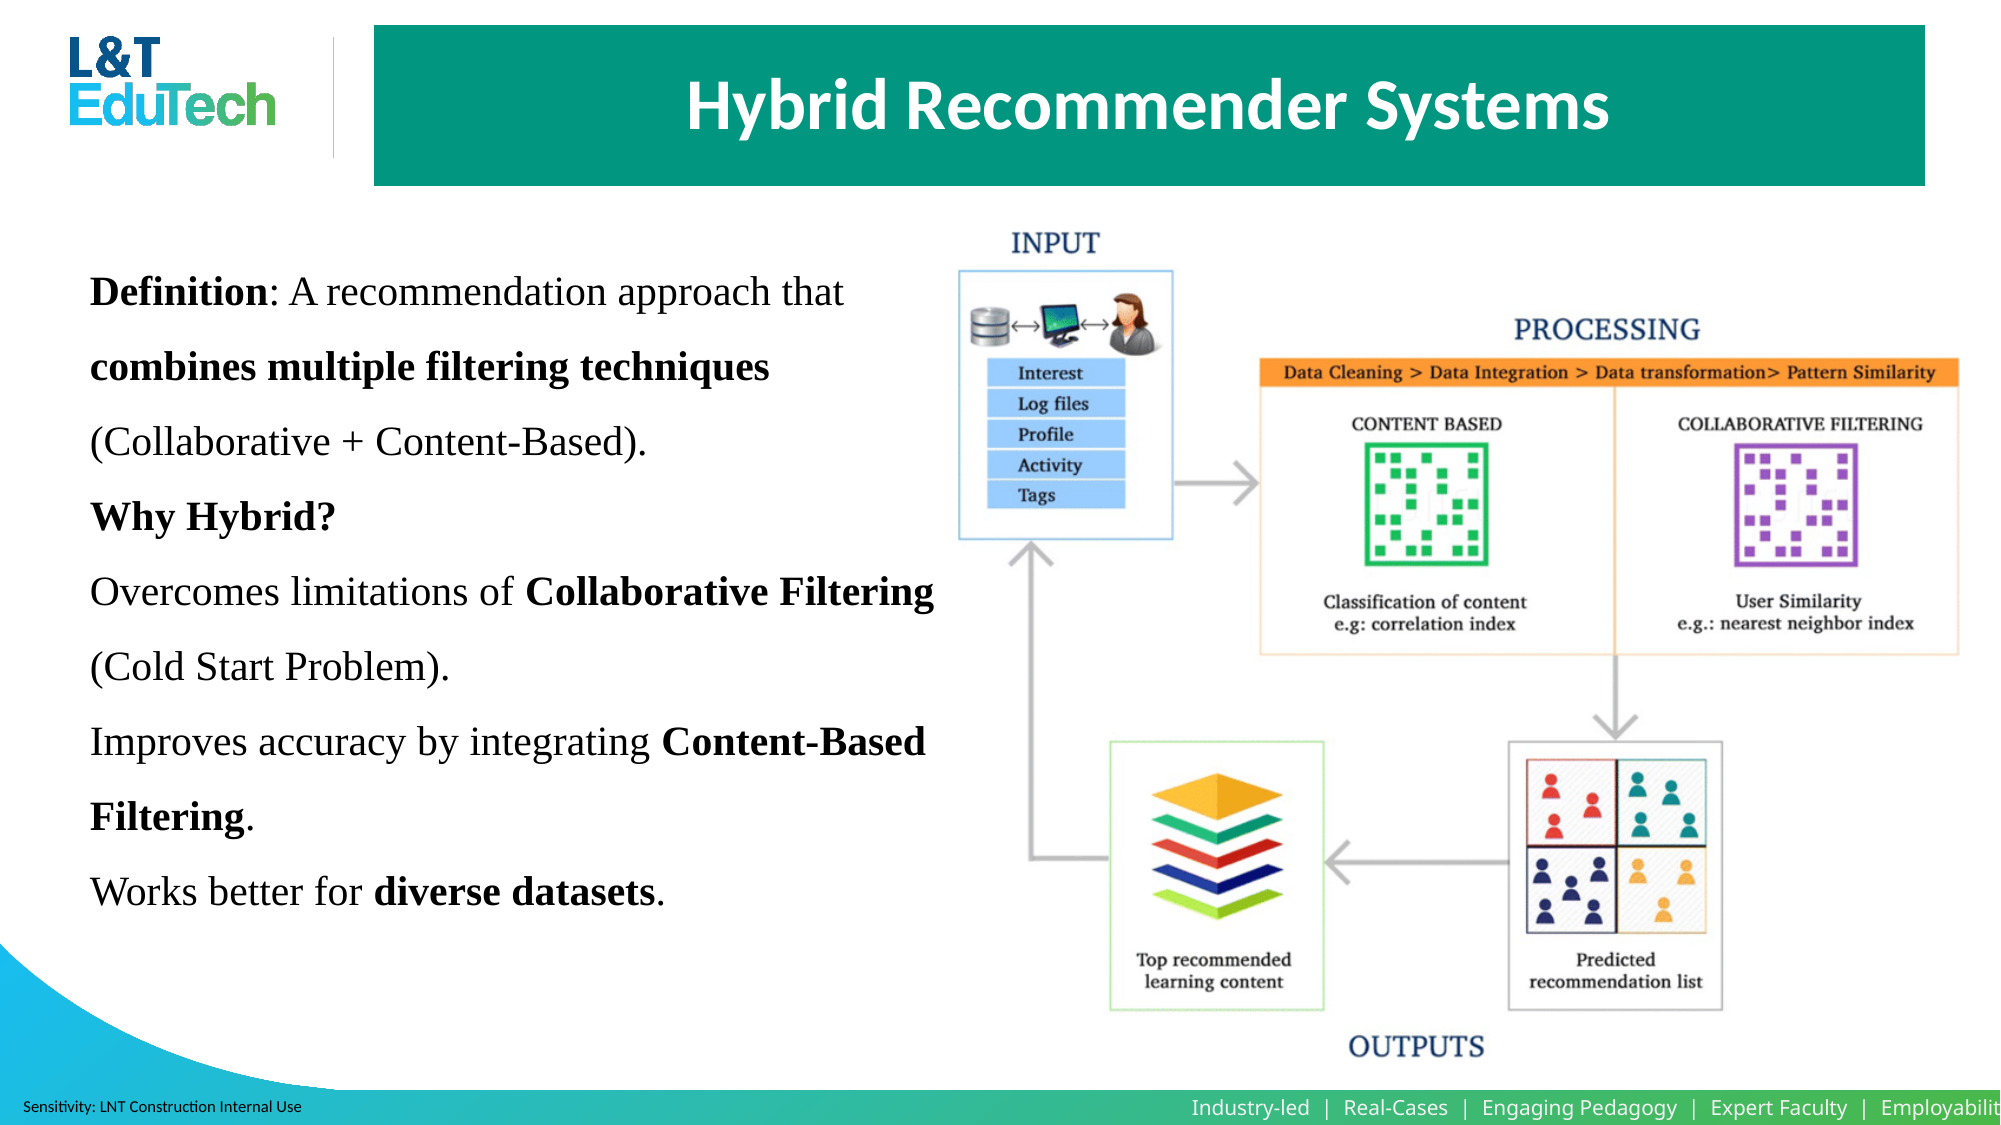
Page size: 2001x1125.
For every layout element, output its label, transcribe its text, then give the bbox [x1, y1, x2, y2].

text_box Definition: A recommendation approach that combines multiple filtering techniques (Collaborative + Content-Based). Why Hybrid? Overcomes limitations of Collaborative Filtering (Cold Start Problem). Improves accuracy by integrating Content-Based Filtering. Works better for diverse datasets. [74, 231, 958, 922]
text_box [372, 23, 1927, 188]
picture [958, 231, 1960, 1059]
picture [70, 36, 275, 126]
